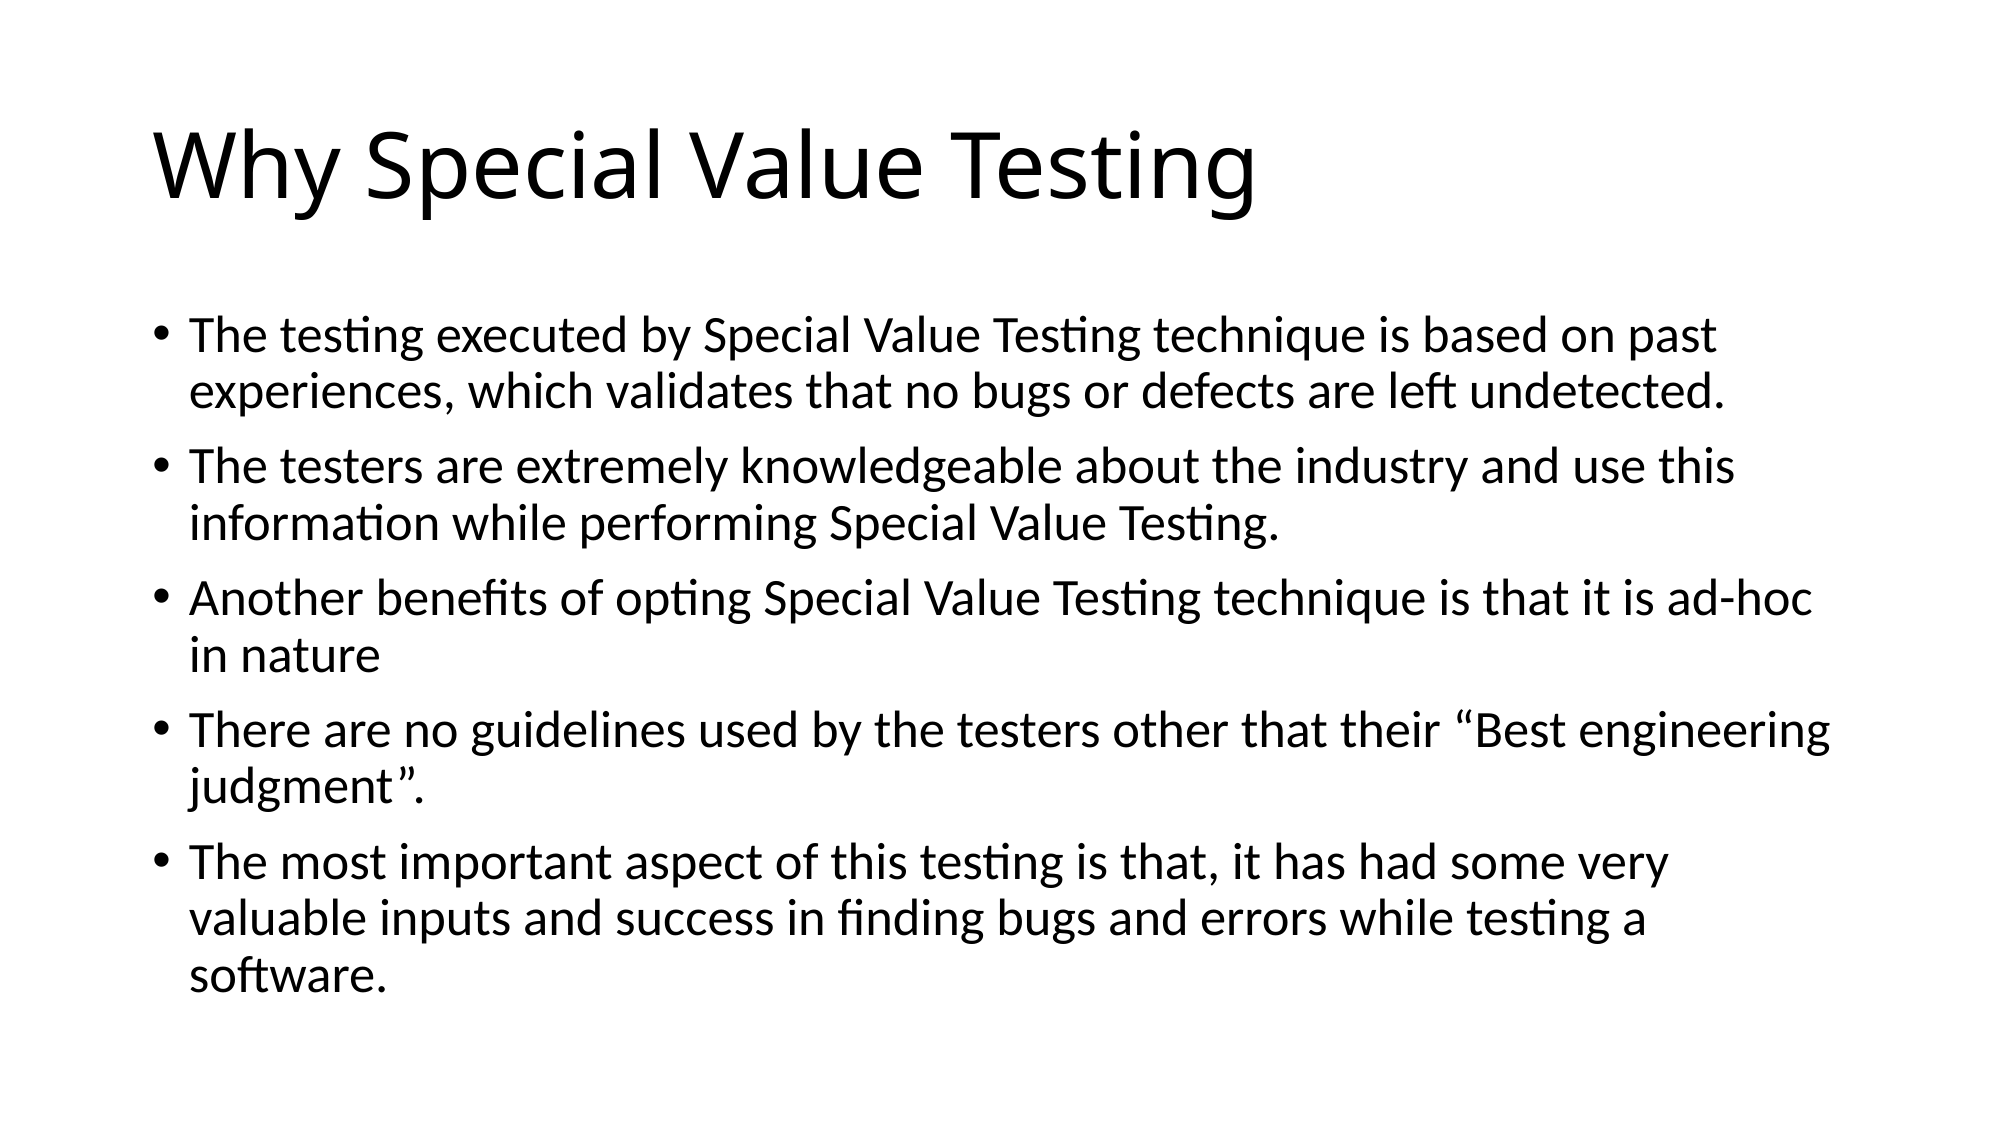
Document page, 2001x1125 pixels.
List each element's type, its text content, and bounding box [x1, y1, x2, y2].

title Why Special Value Testing [137, 59, 1863, 278]
list The testing executed by Special Value Testing technique is based on past experiences, which validates that no bugs or defects are left undetected. The testers are extremely knowledgeable about the industry and use this information while performing Special Value Testing. Another benefits of opting Special Value Testing technique is that it is ad-hoc in nature There are no guidelines used by the testers other that their “Best engineering judgment”. The most important aspect of this testing is that, it has had some very valuable inputs and success in finding bugs and errors while testing a software. [137, 299, 1863, 1014]
